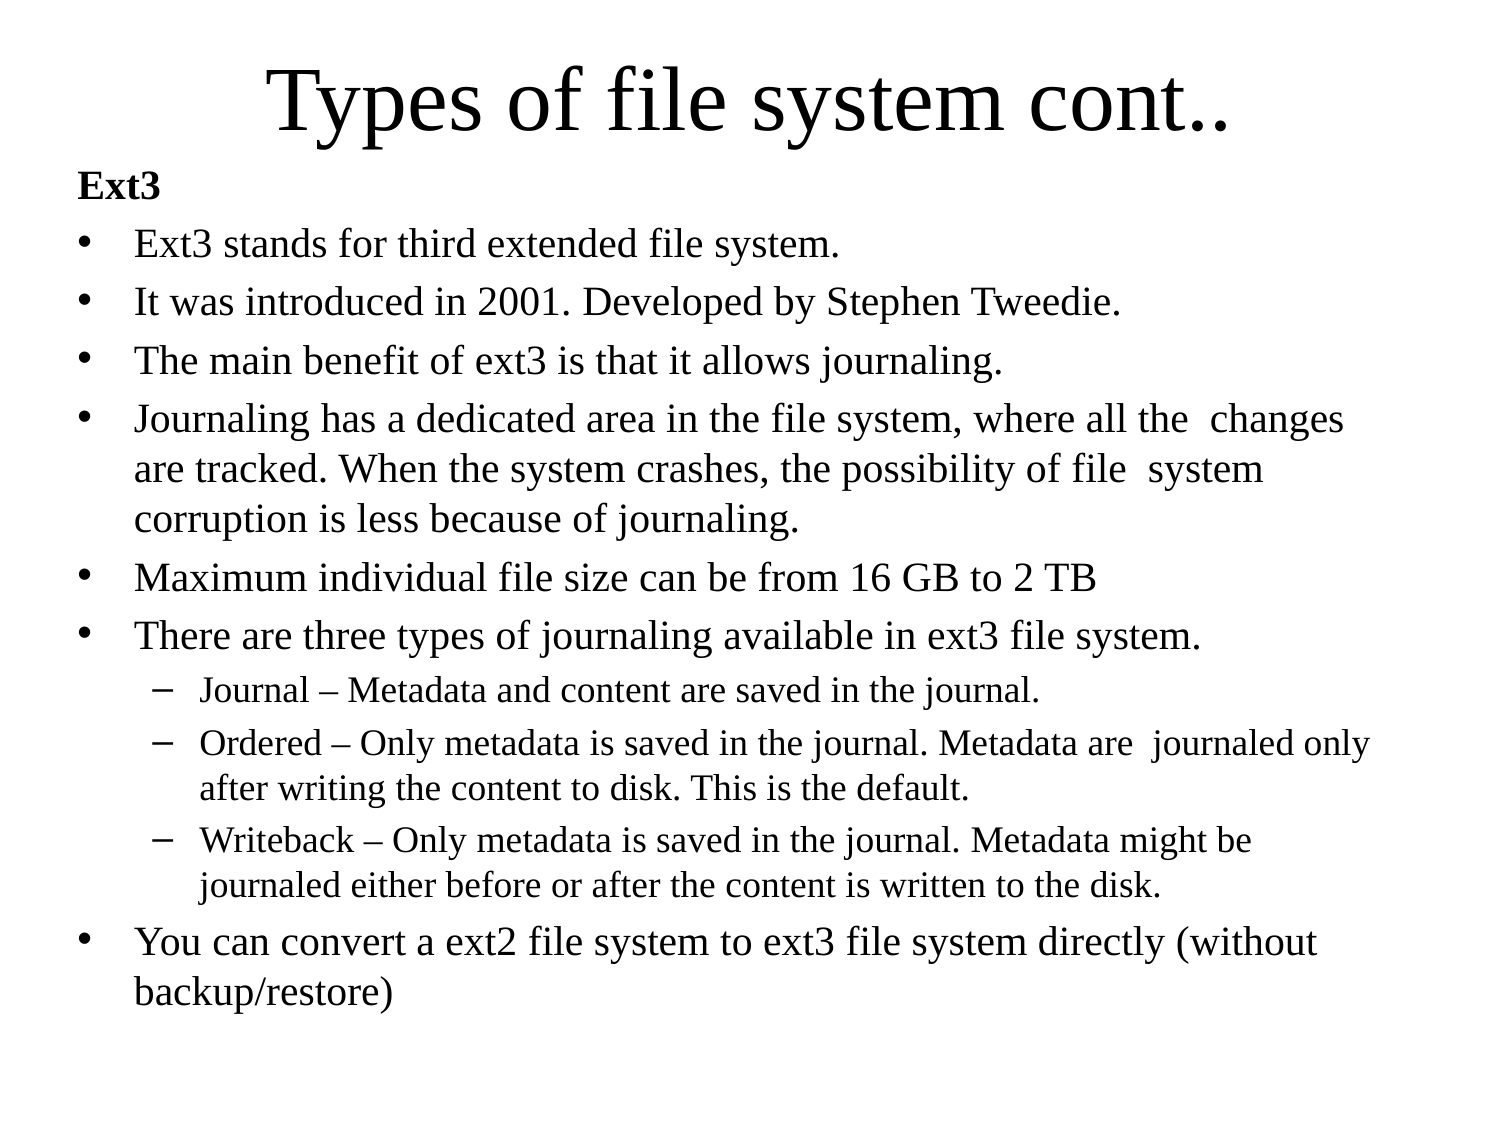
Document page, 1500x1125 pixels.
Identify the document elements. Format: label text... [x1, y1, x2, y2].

title Types of file system cont.. [75, 0, 1425, 188]
list Ext3 Ext3 stands for third extended file system. It was introduced in 2001. Developed by Stephen Tweedie. The main benefit of ext3 is that it allows journaling. Journaling has a dedicated area in the file system, where all the changes are tracked. When the system crashes, the possibility of file system corruption is less because of journaling. Maximum individual file size can be from 16 GB to 2 TB There are three types of journaling available in ext3 file system. Journal – Metadata and content are saved in the journal. Ordered – Only metadata is saved in the journal. Metadata are journaled only after writing the content to disk. This is the default. Writeback – Only metadata is saved in the journal. Metadata might be journaled either before or after the content is written to the disk. You can convert a ext2 file system to ext3 file system directly (without backup/restore) [62, 149, 1413, 893]
